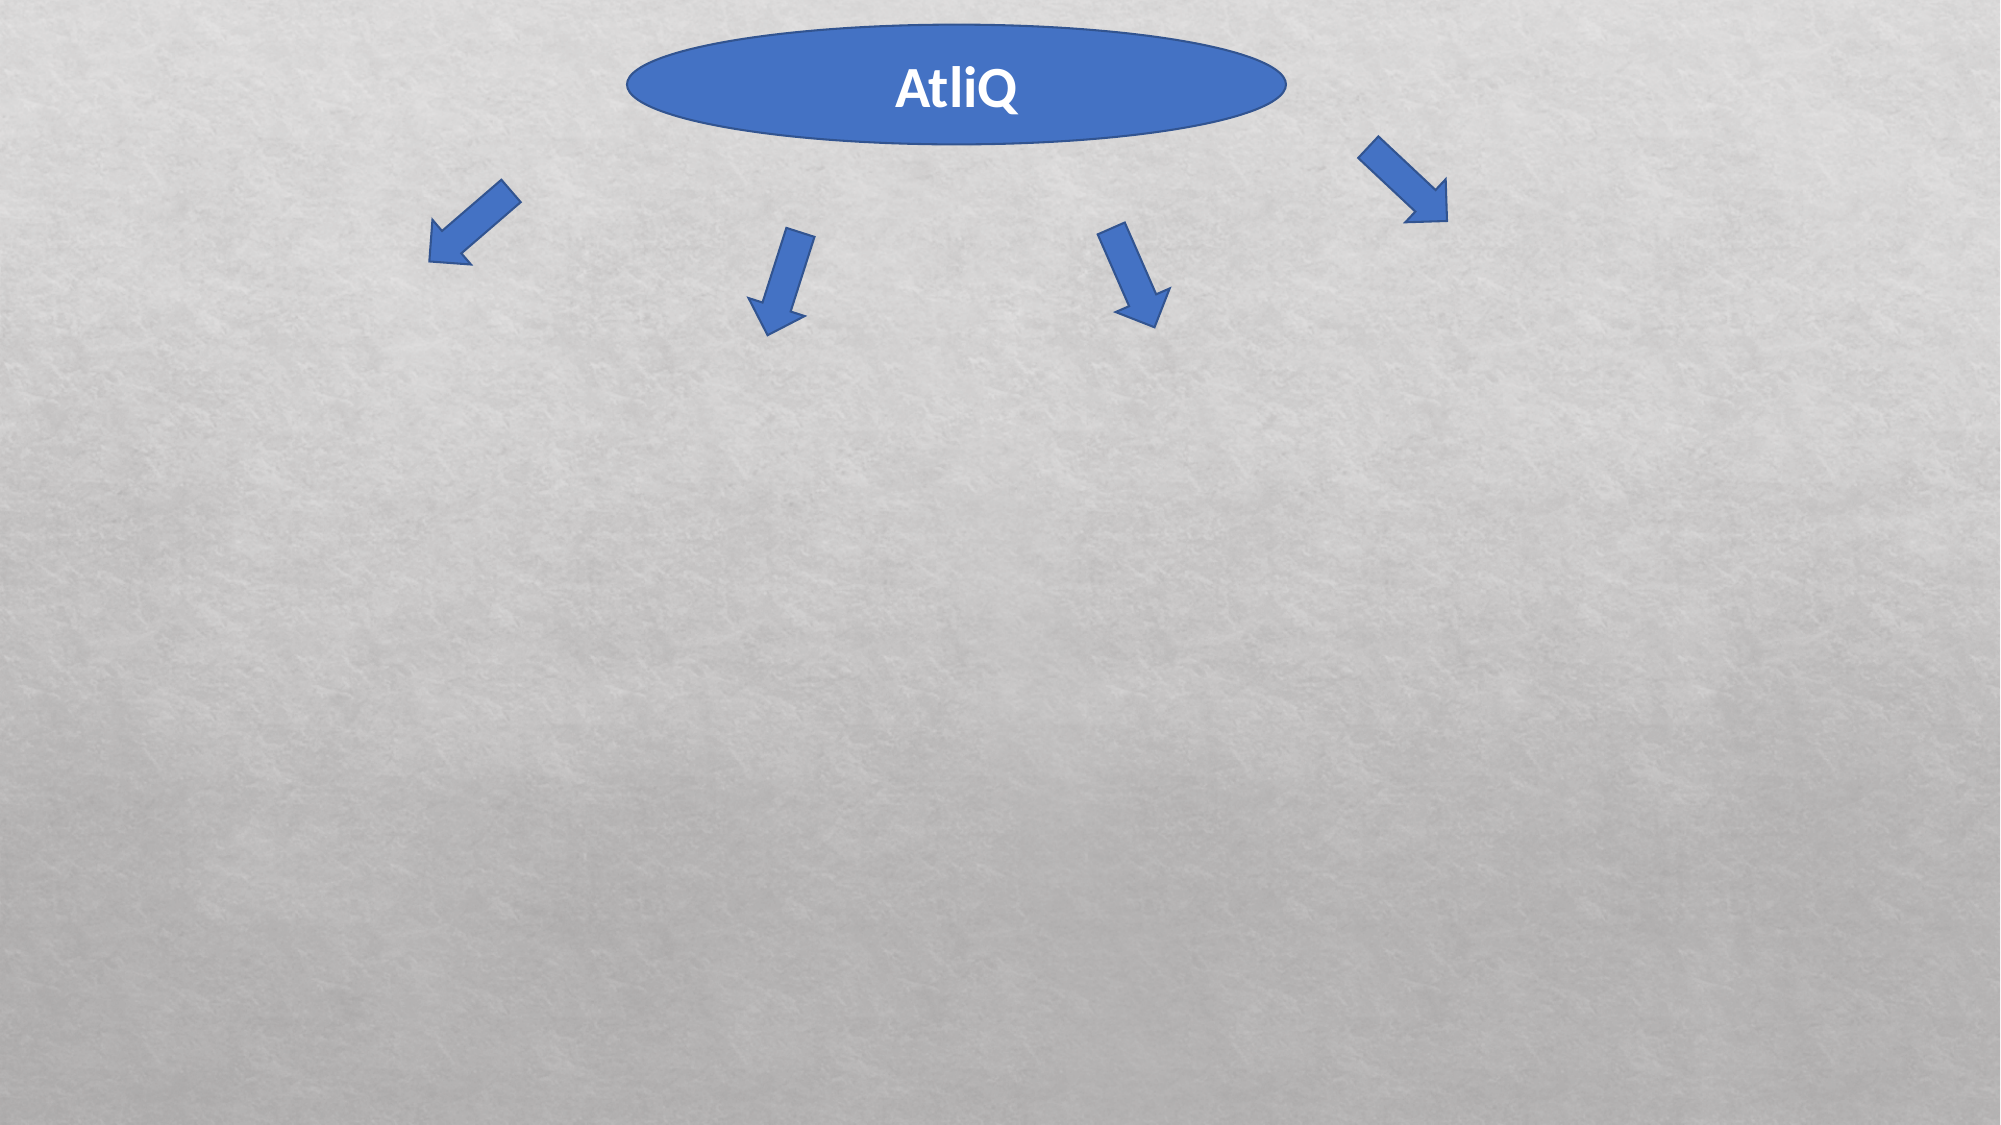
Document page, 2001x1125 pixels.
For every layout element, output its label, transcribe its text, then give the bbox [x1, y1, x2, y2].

text_box AtliQ [625, 23, 1288, 146]
text_box [428, 178, 523, 266]
text_box [746, 226, 816, 337]
text_box [1096, 221, 1172, 329]
text_box [1356, 134, 1449, 224]
